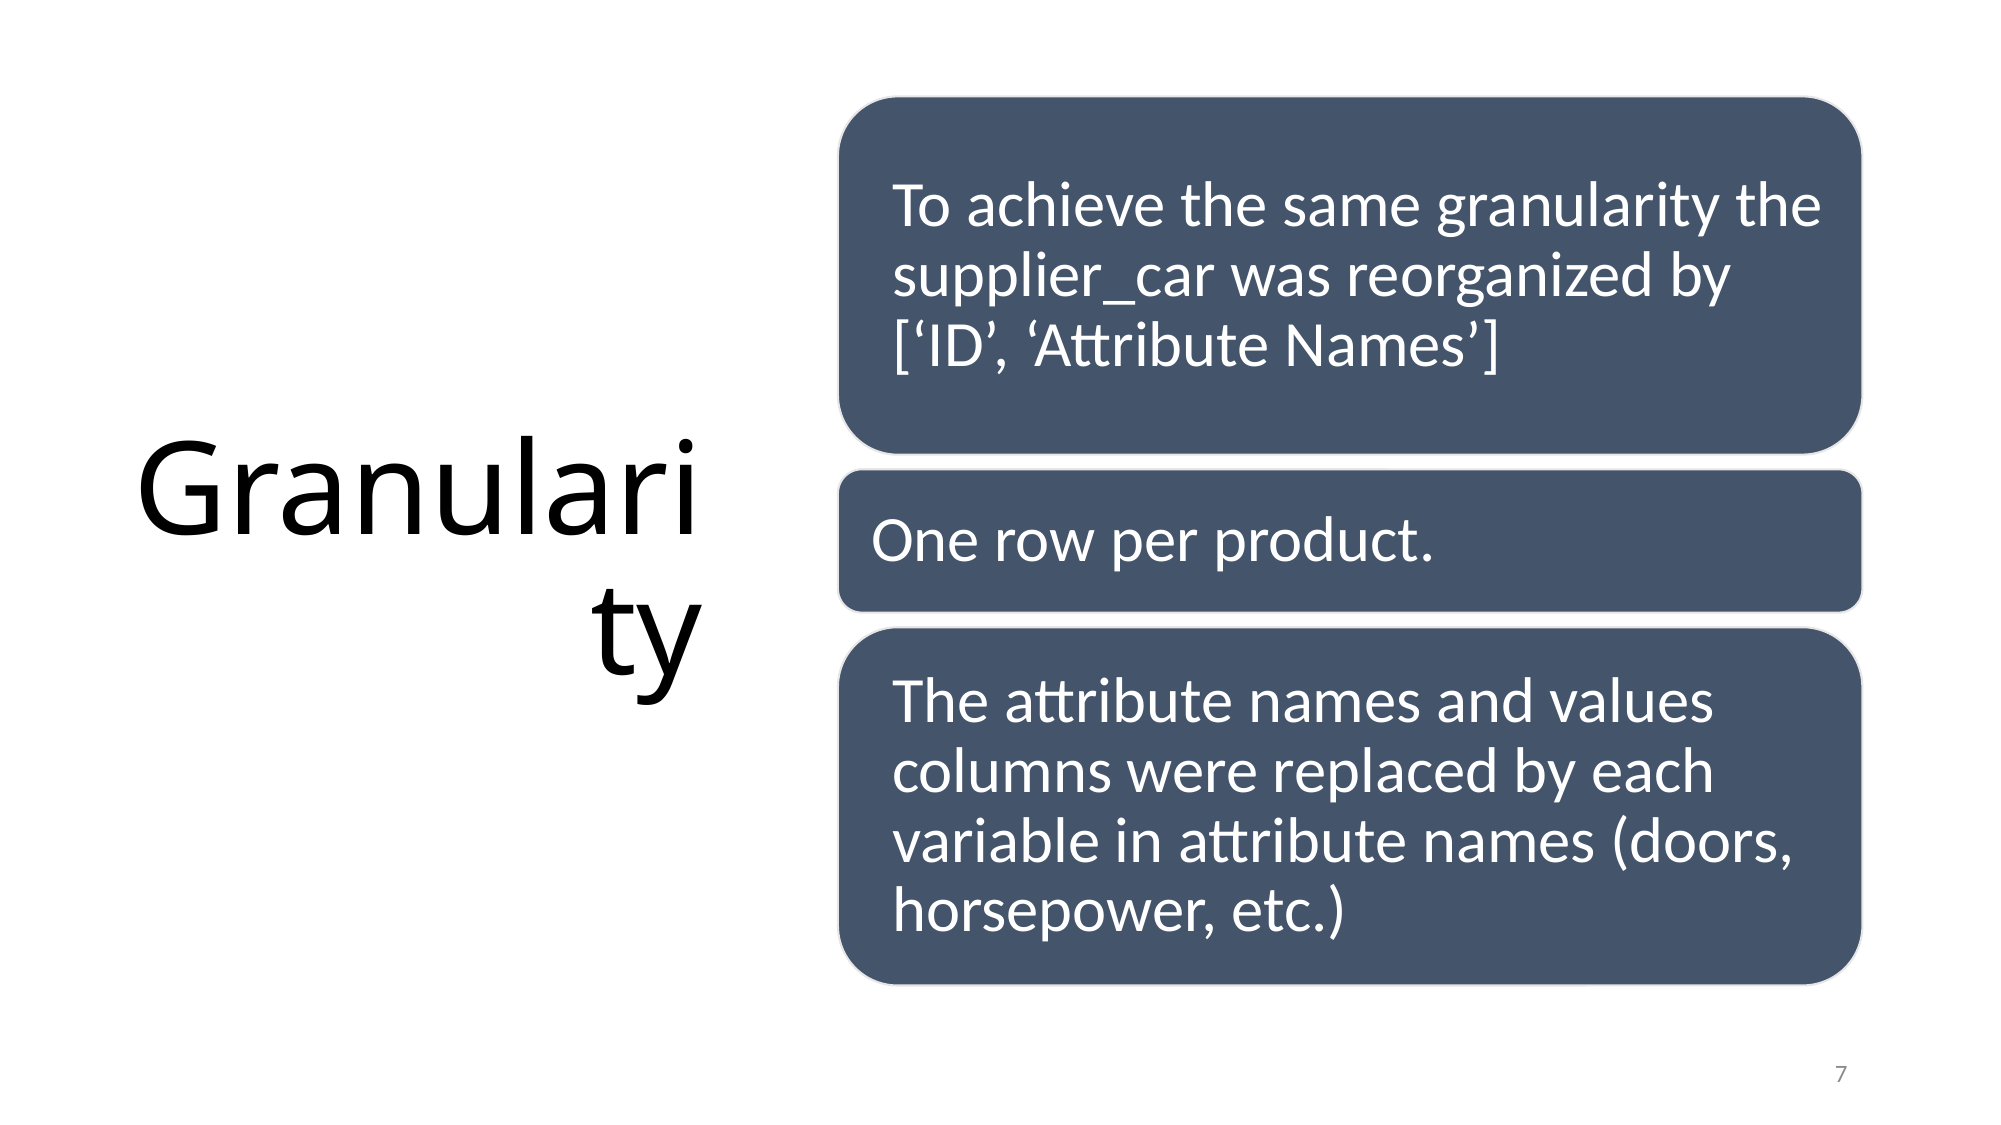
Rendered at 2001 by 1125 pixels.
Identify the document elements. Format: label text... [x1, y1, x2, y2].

title Granularity [71, 104, 718, 1021]
slide_number 7 [1412, 1042, 1863, 1103]
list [837, 82, 1863, 1000]
